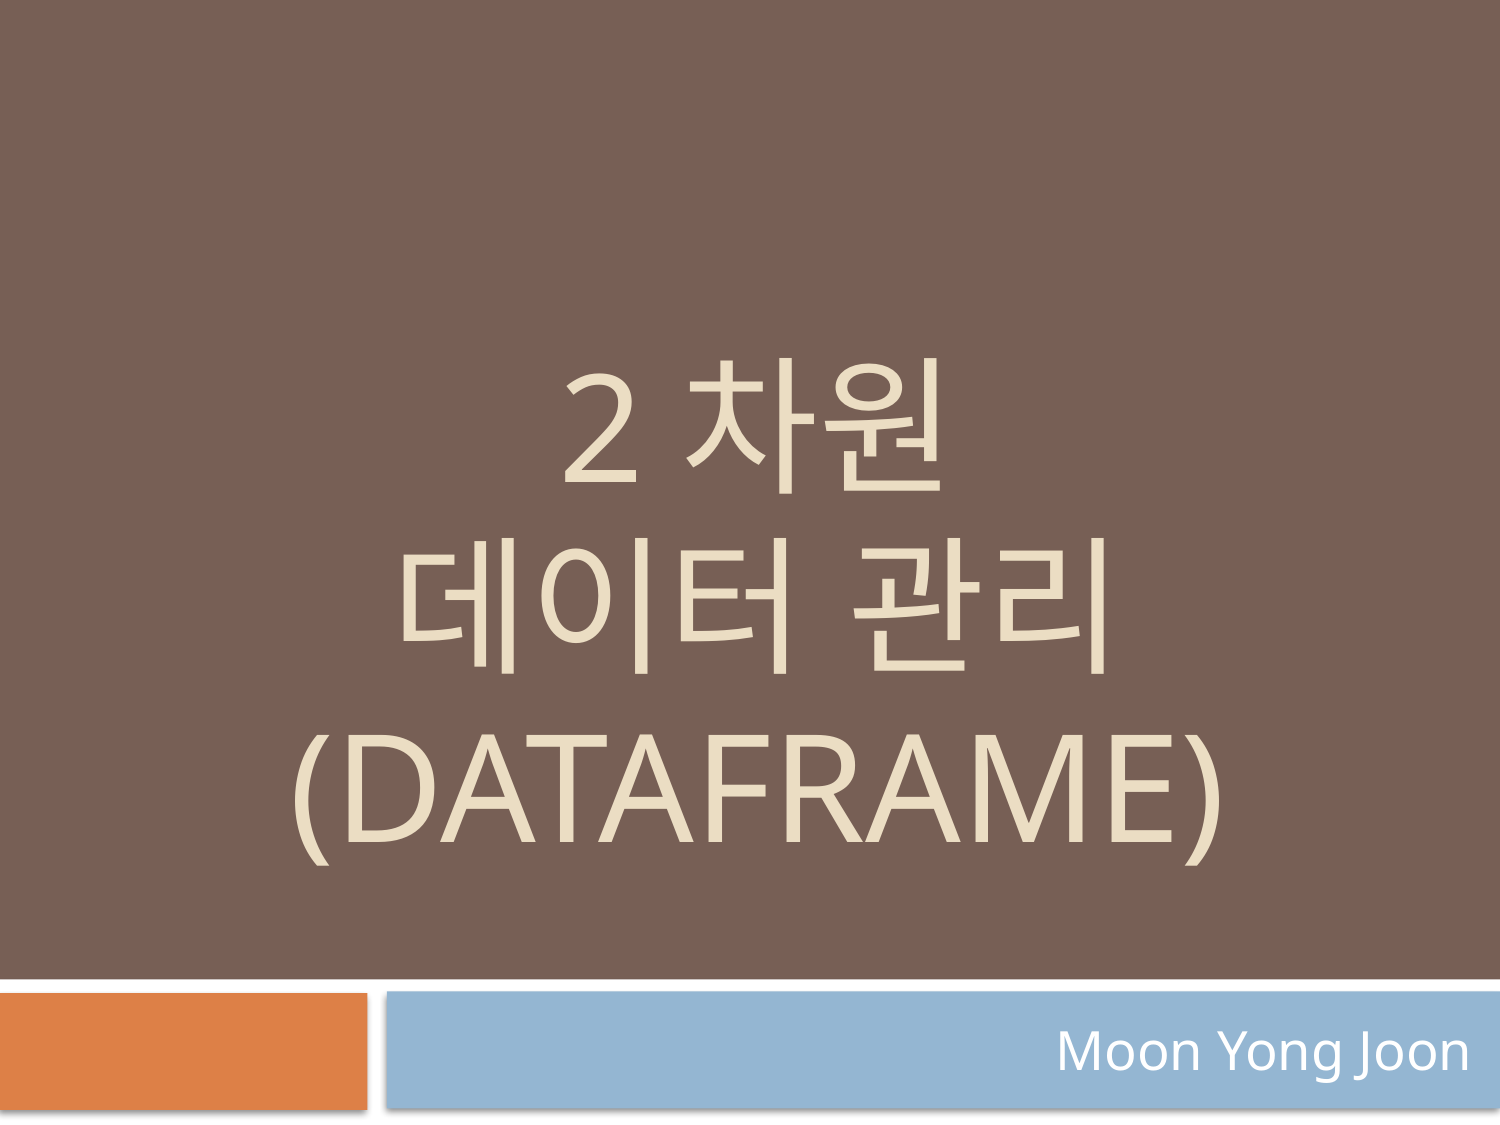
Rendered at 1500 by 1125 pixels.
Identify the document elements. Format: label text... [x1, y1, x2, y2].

title 2차원 데이터 관리 (DataFrame) [135, 149, 1380, 880]
subtitle Moon Yong Joon [387, 992, 1488, 1105]
